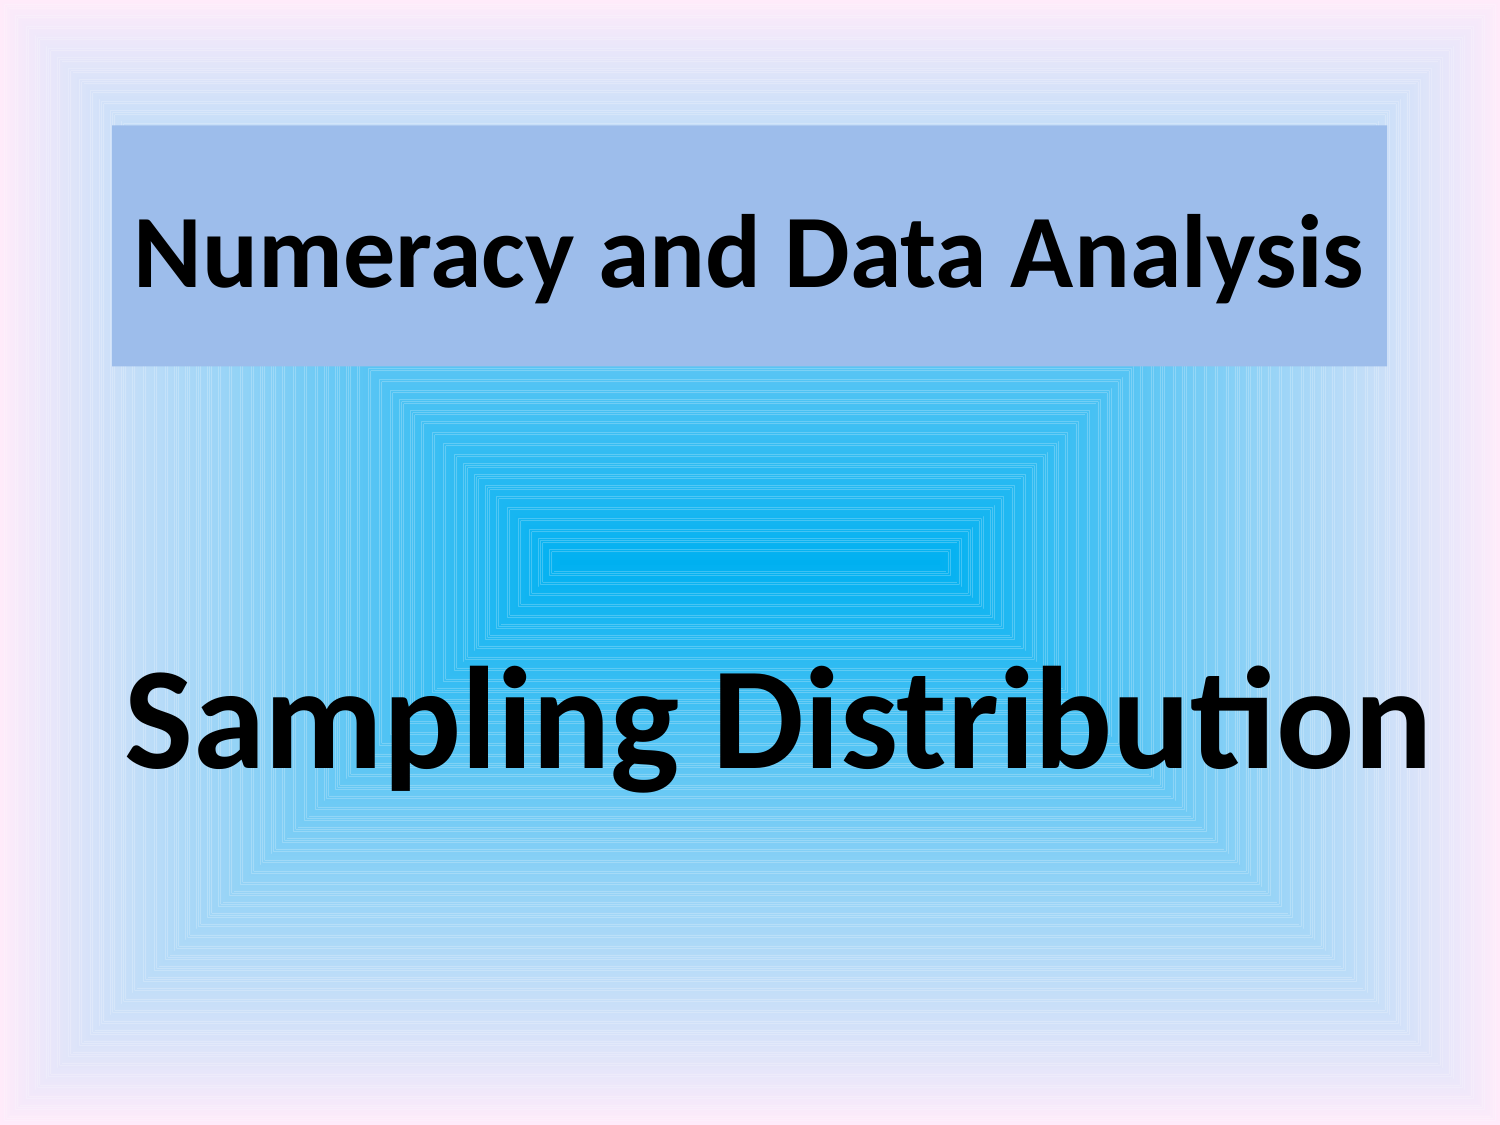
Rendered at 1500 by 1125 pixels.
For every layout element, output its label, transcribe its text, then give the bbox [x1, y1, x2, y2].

text_box Sampling Distribution [100, 527, 1458, 894]
title Numeracy and Data Analysis [112, 125, 1388, 367]
